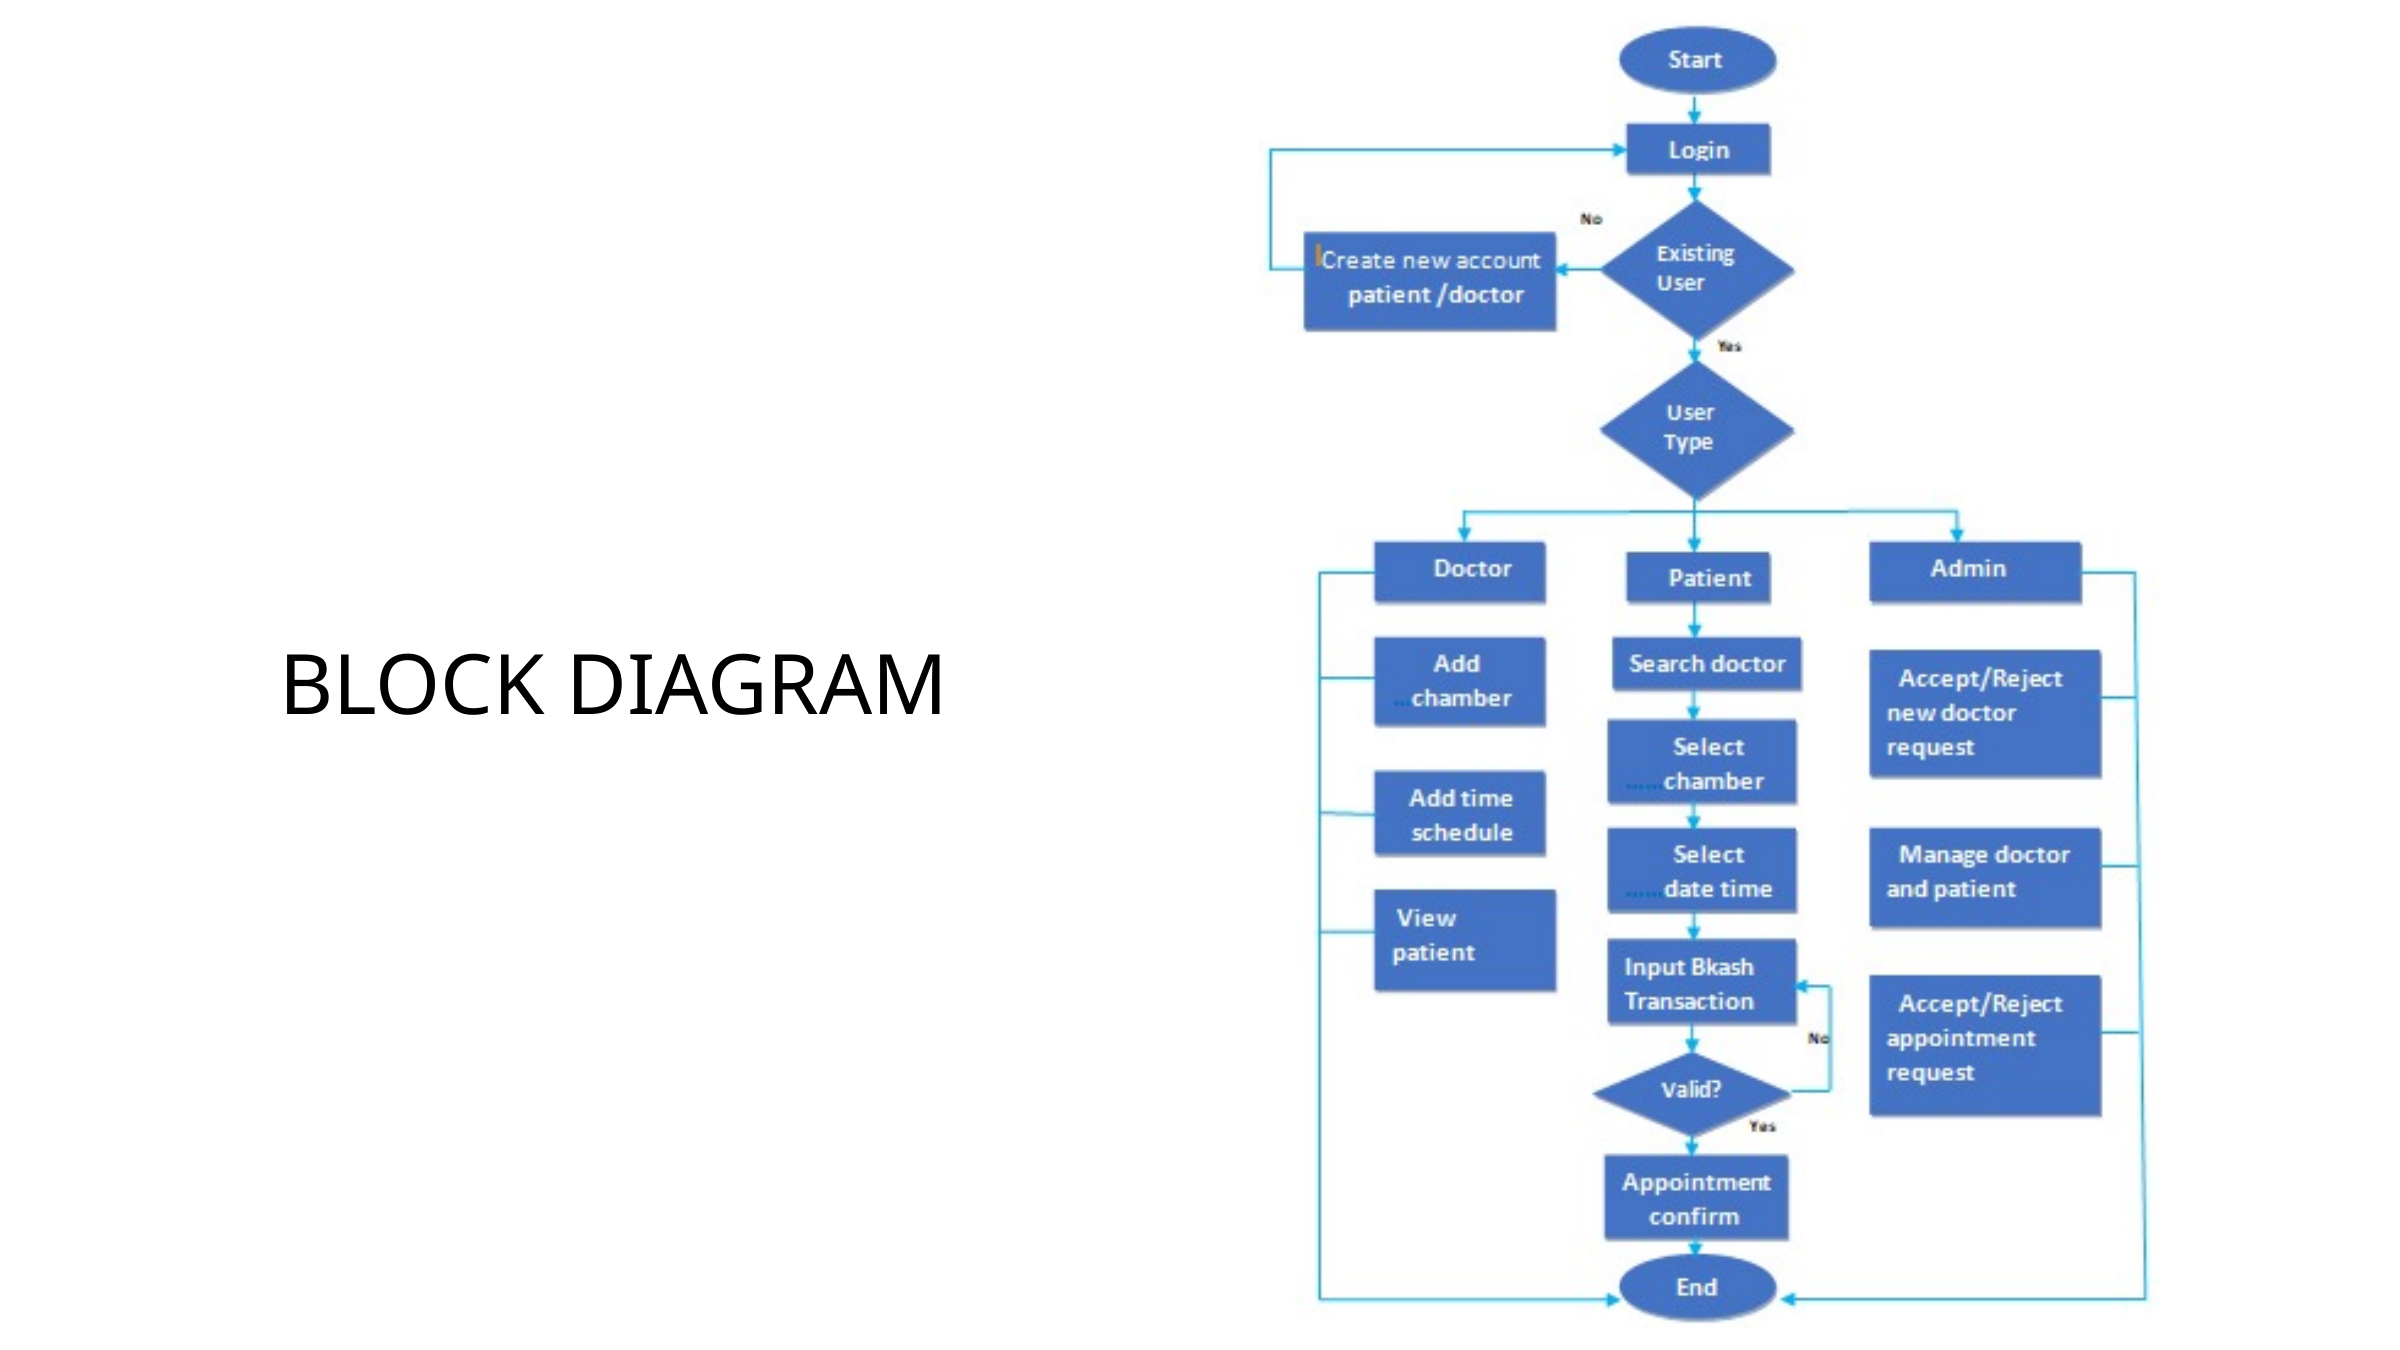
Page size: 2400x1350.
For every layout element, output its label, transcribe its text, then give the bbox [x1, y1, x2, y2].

text_box BLOCK DIAGRAM [265, 622, 1142, 739]
picture [1258, 22, 2164, 1328]
